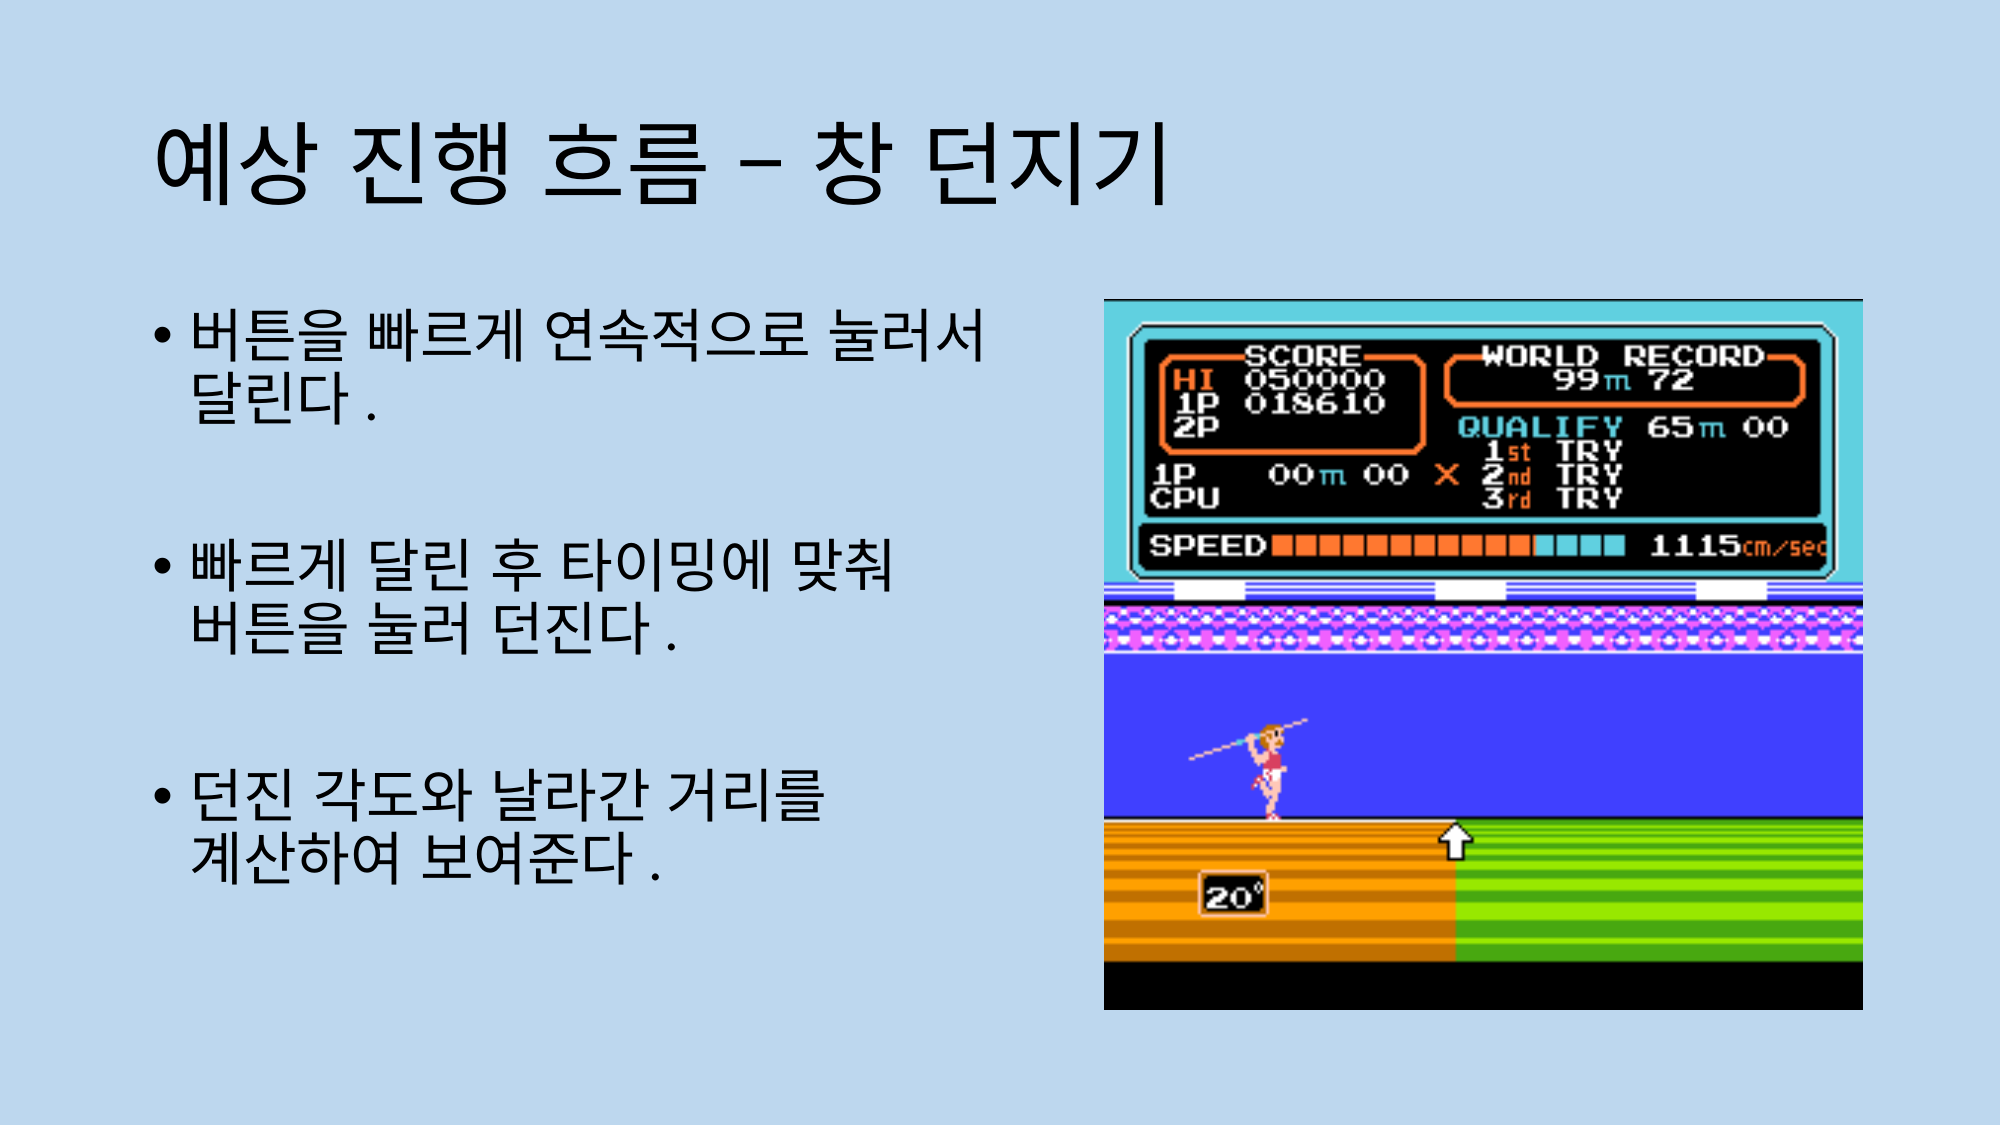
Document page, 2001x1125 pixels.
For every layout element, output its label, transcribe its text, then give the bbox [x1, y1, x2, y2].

picture [1104, 299, 1863, 1010]
title 예상 진행 흐름 – 창 던지기 [137, 59, 1863, 278]
list 버튼을 빠르게 연속적으로 눌러서 달린다. 빠르게 달린 후 타이밍에 맞춰 버튼을 눌러 던진다. 던진 각도와 날라간 거리를 계산하여 보여준다. [137, 299, 1028, 1014]
